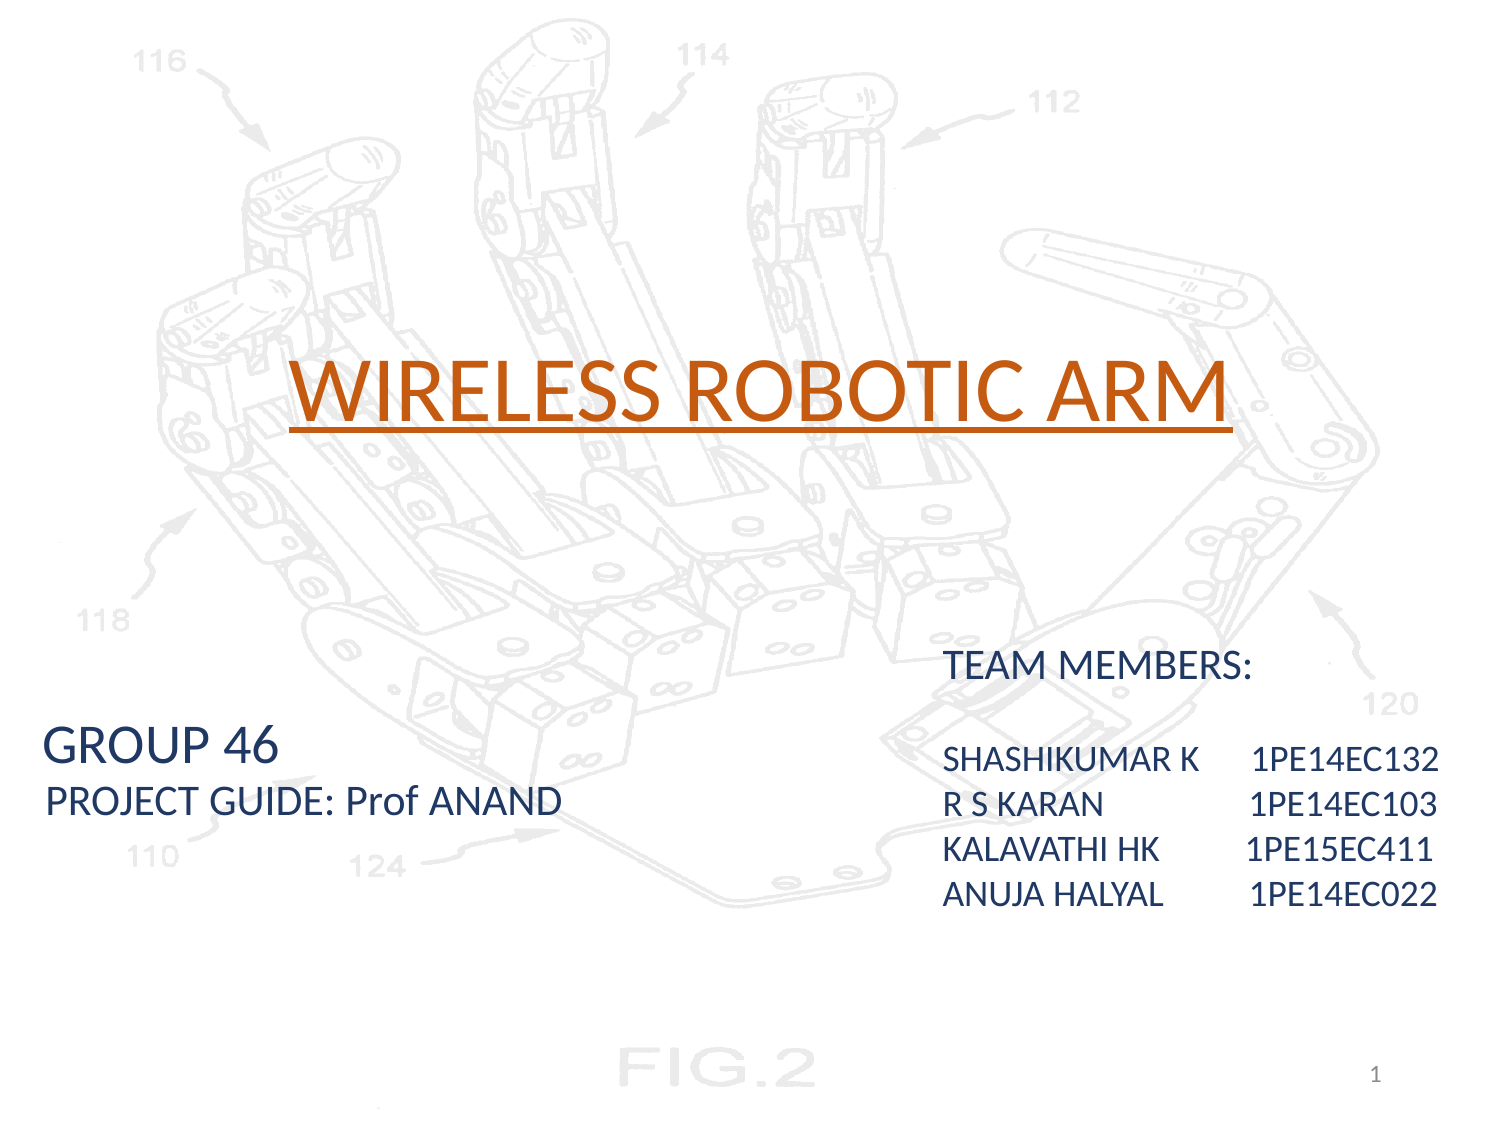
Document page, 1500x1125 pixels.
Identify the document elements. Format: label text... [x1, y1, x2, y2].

slide_number 1 [1059, 1042, 1397, 1103]
text_box PROJECT GUIDE: Prof ANAND [30, 764, 578, 832]
text_box WIRELESS ROBOTIC ARM [55, 320, 1466, 448]
text_box TEAM MEMBERS: [927, 627, 1345, 696]
text_box GROUP 46 [27, 699, 439, 783]
text_box SHASHIKUMAR K 1PE14EC132 R S KARAN 1PE14EC103 KALAVATHI HK 1PE15EC411 ANUJA HALYAL 1PE14EC022 [927, 726, 1466, 921]
